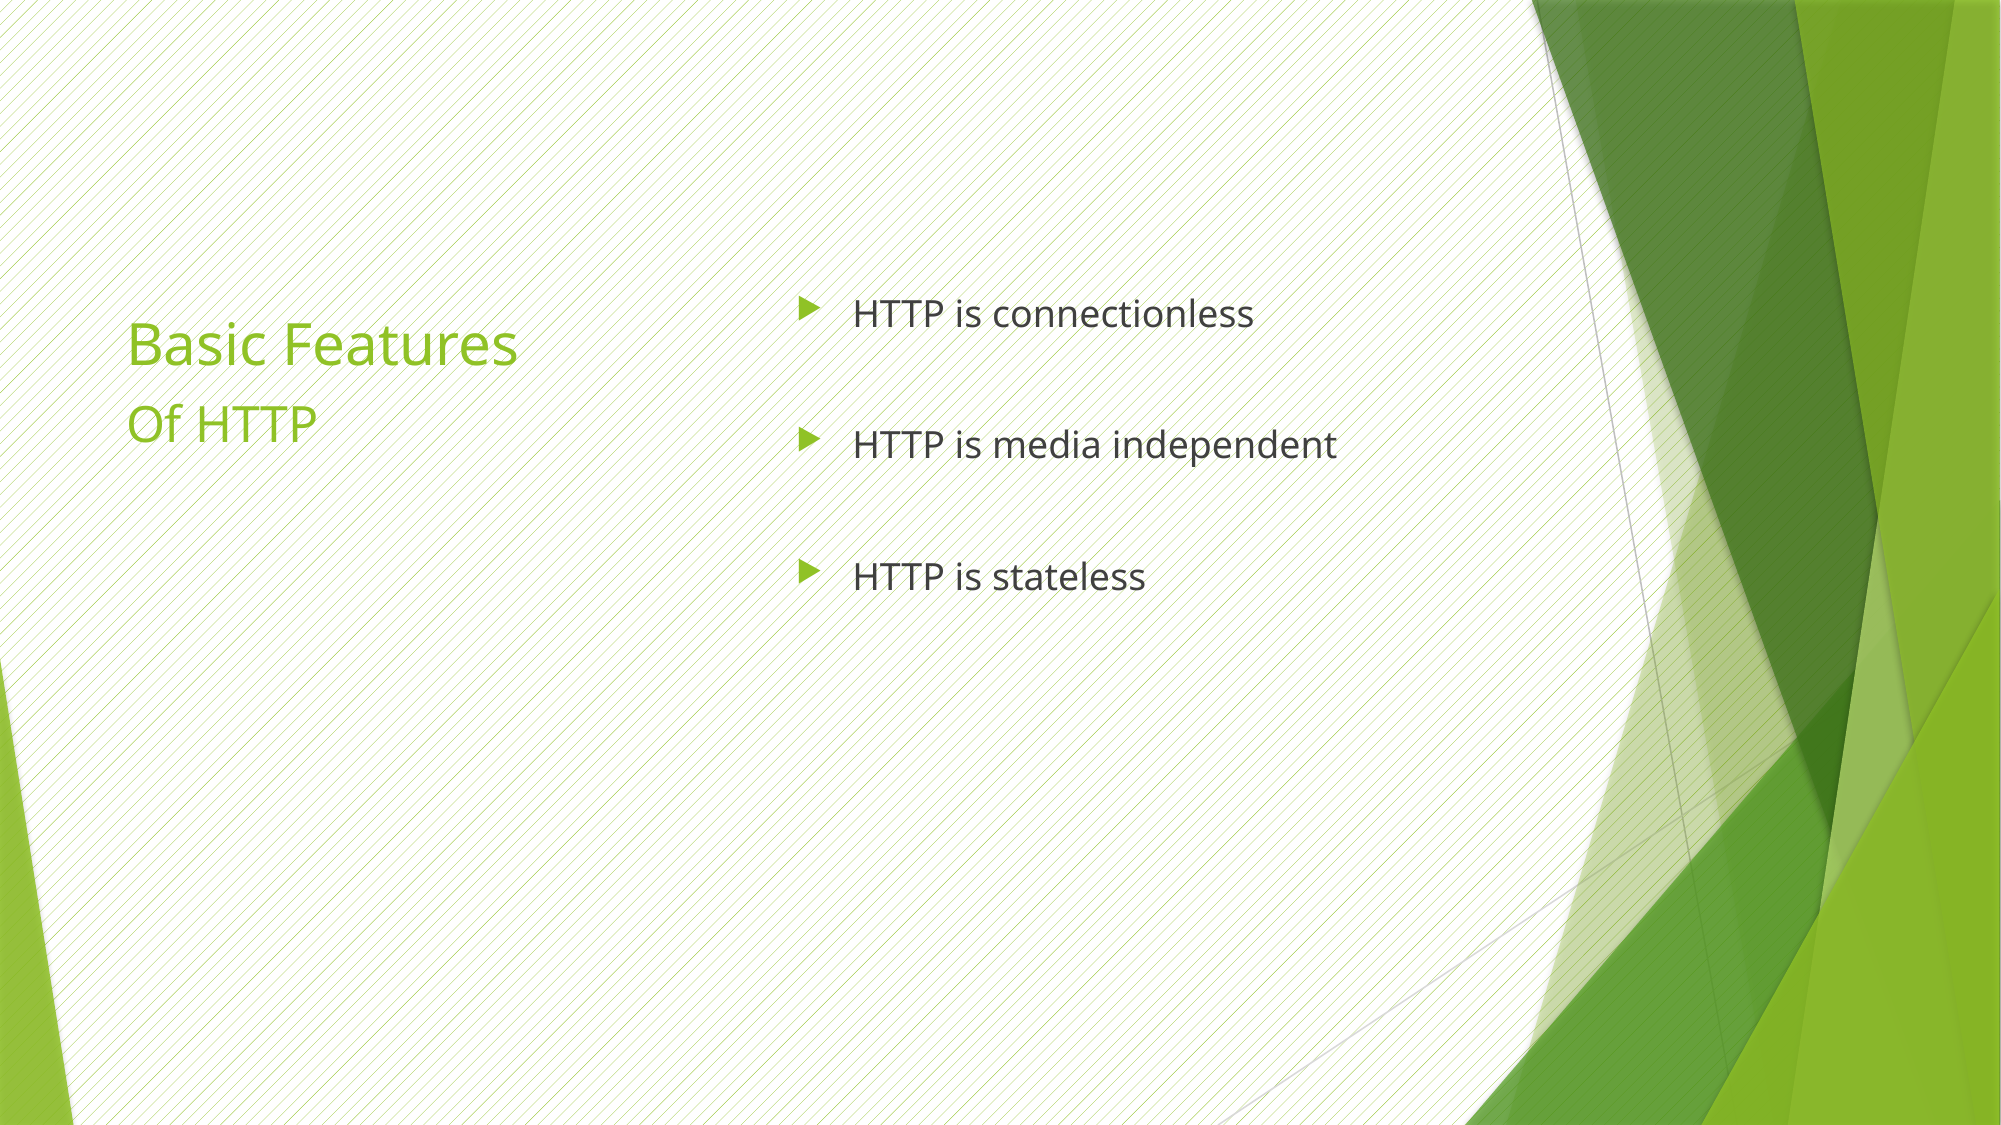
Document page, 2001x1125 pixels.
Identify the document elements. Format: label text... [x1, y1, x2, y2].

list Of HTTP [111, 384, 744, 880]
title Basic Features [111, 245, 744, 384]
list HTTP is connectionless HTTP is media independent HTTP is stateless [780, 84, 1522, 991]
